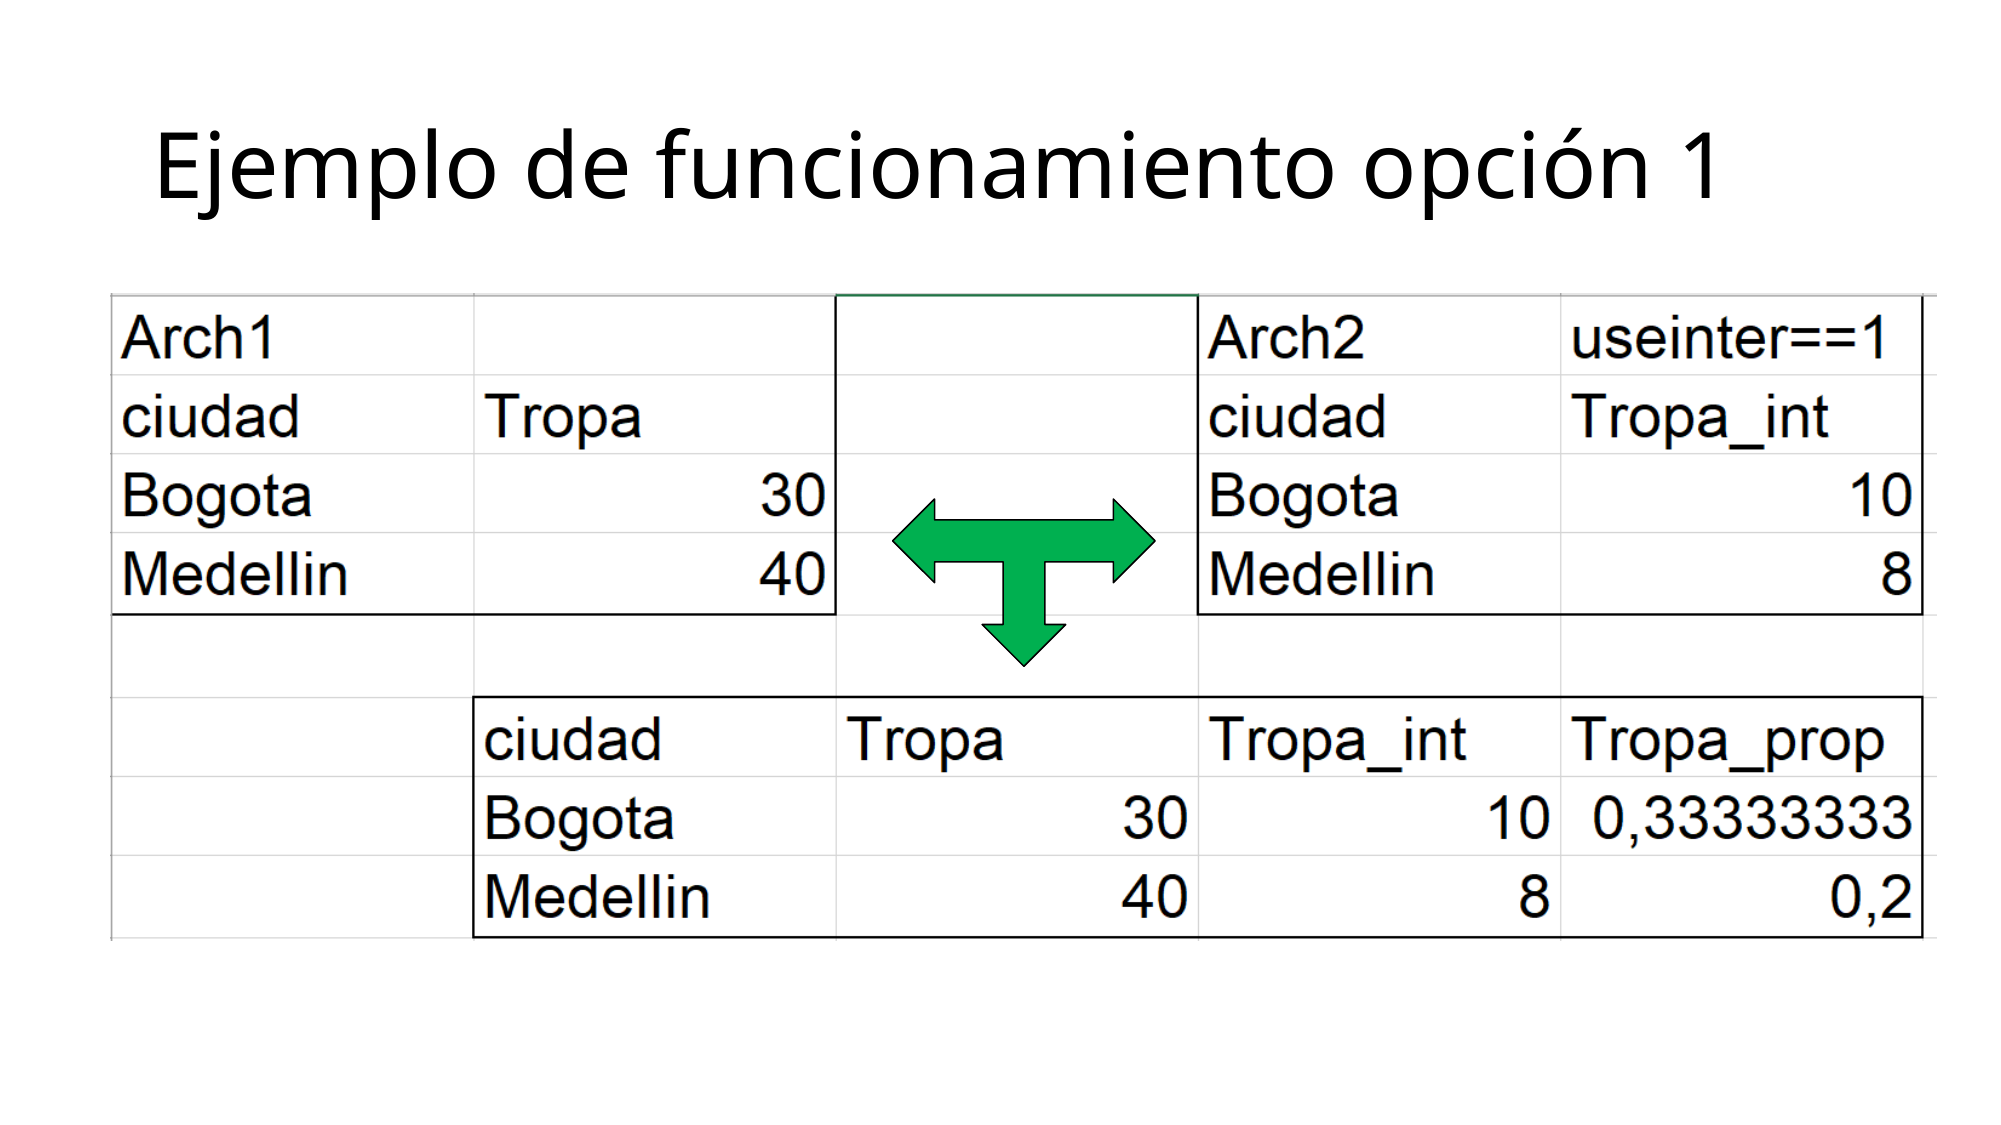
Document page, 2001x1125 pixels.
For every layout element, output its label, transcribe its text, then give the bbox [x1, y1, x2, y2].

title Ejemplo de funcionamiento opción 1 [137, 59, 1863, 278]
picture [110, 293, 1938, 941]
